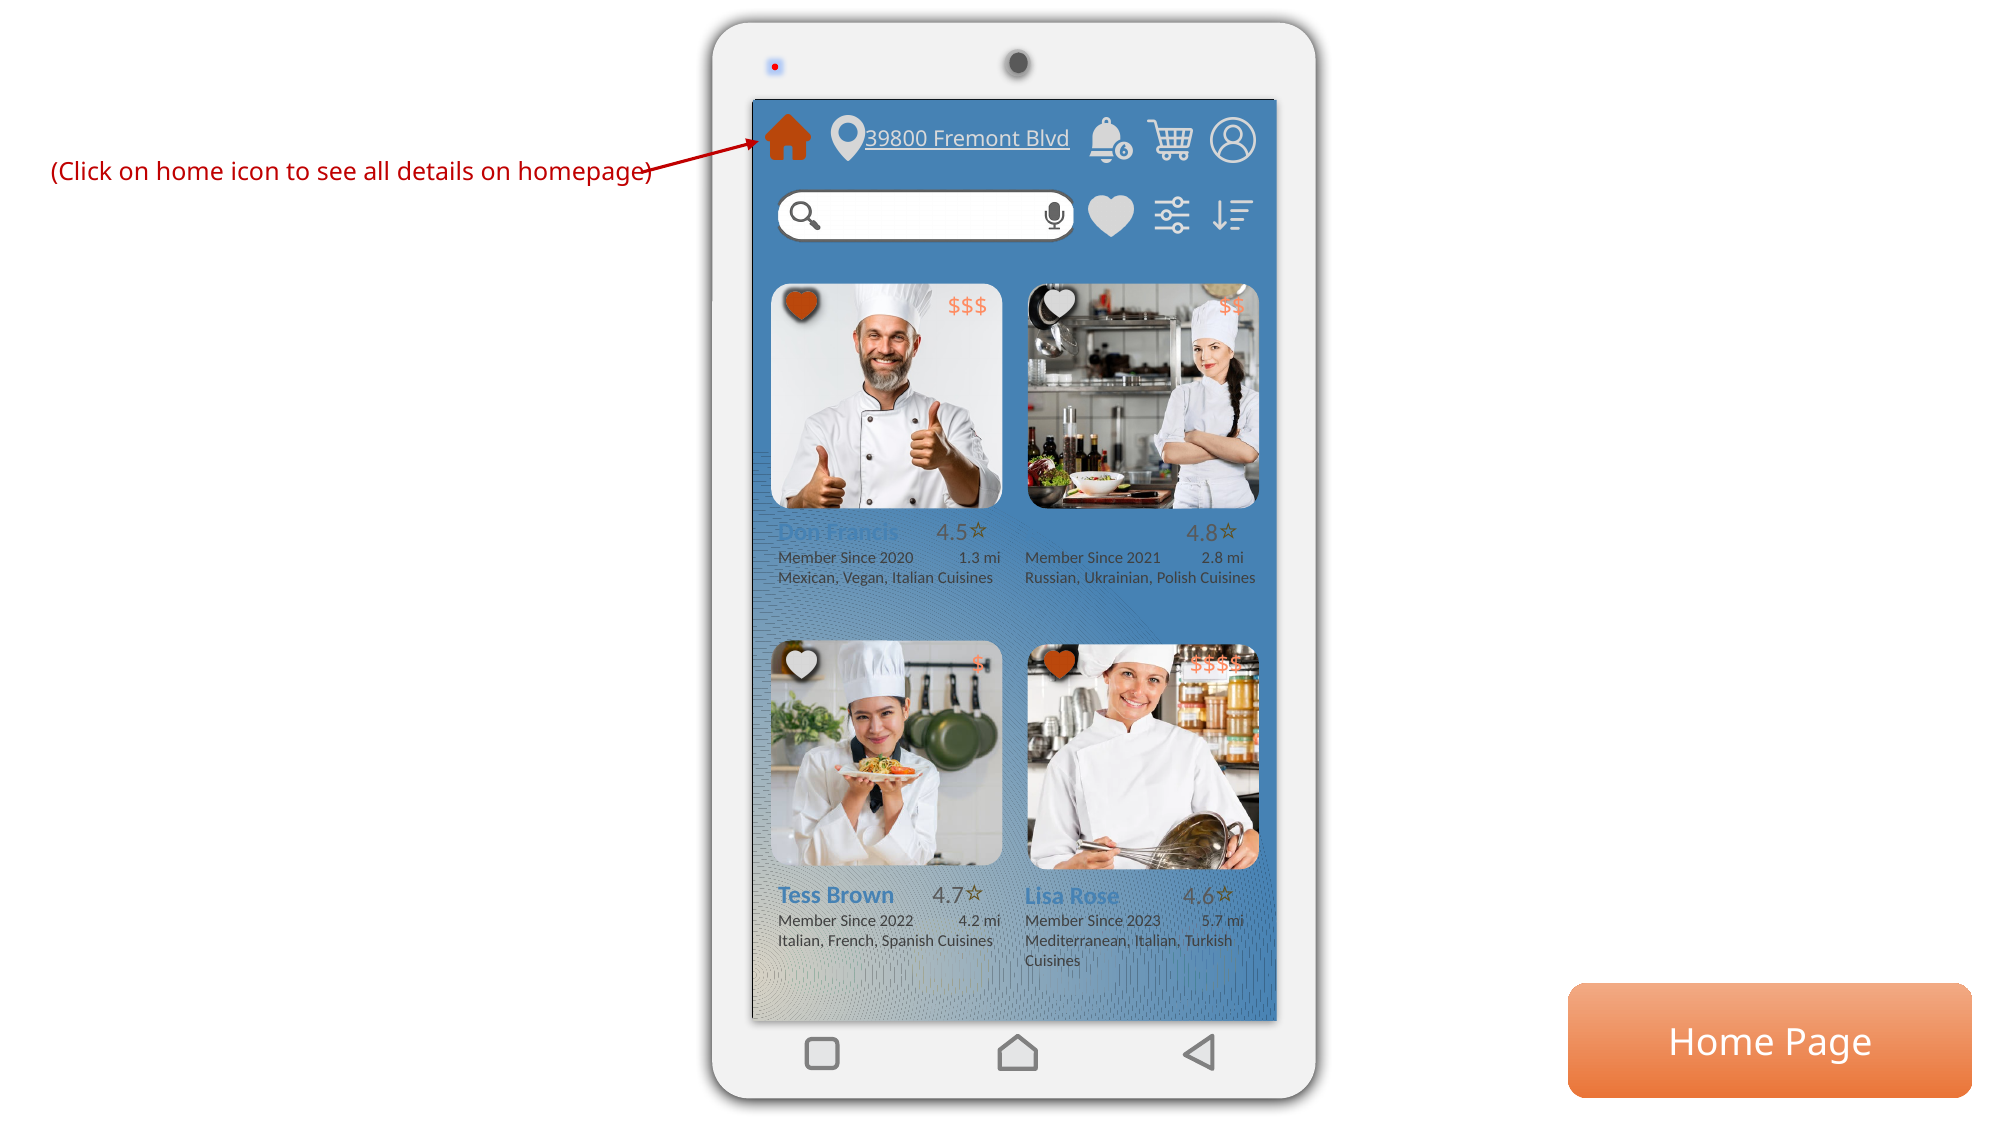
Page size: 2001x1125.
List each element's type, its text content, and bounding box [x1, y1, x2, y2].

text_box Home Page [1566, 981, 1975, 1100]
picture [755, 99, 1274, 1021]
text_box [1004, 48, 1032, 77]
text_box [711, 22, 1317, 1099]
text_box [640, 140, 760, 173]
text_box (Click on home icon to see all details on homepage) [36, 148, 668, 193]
